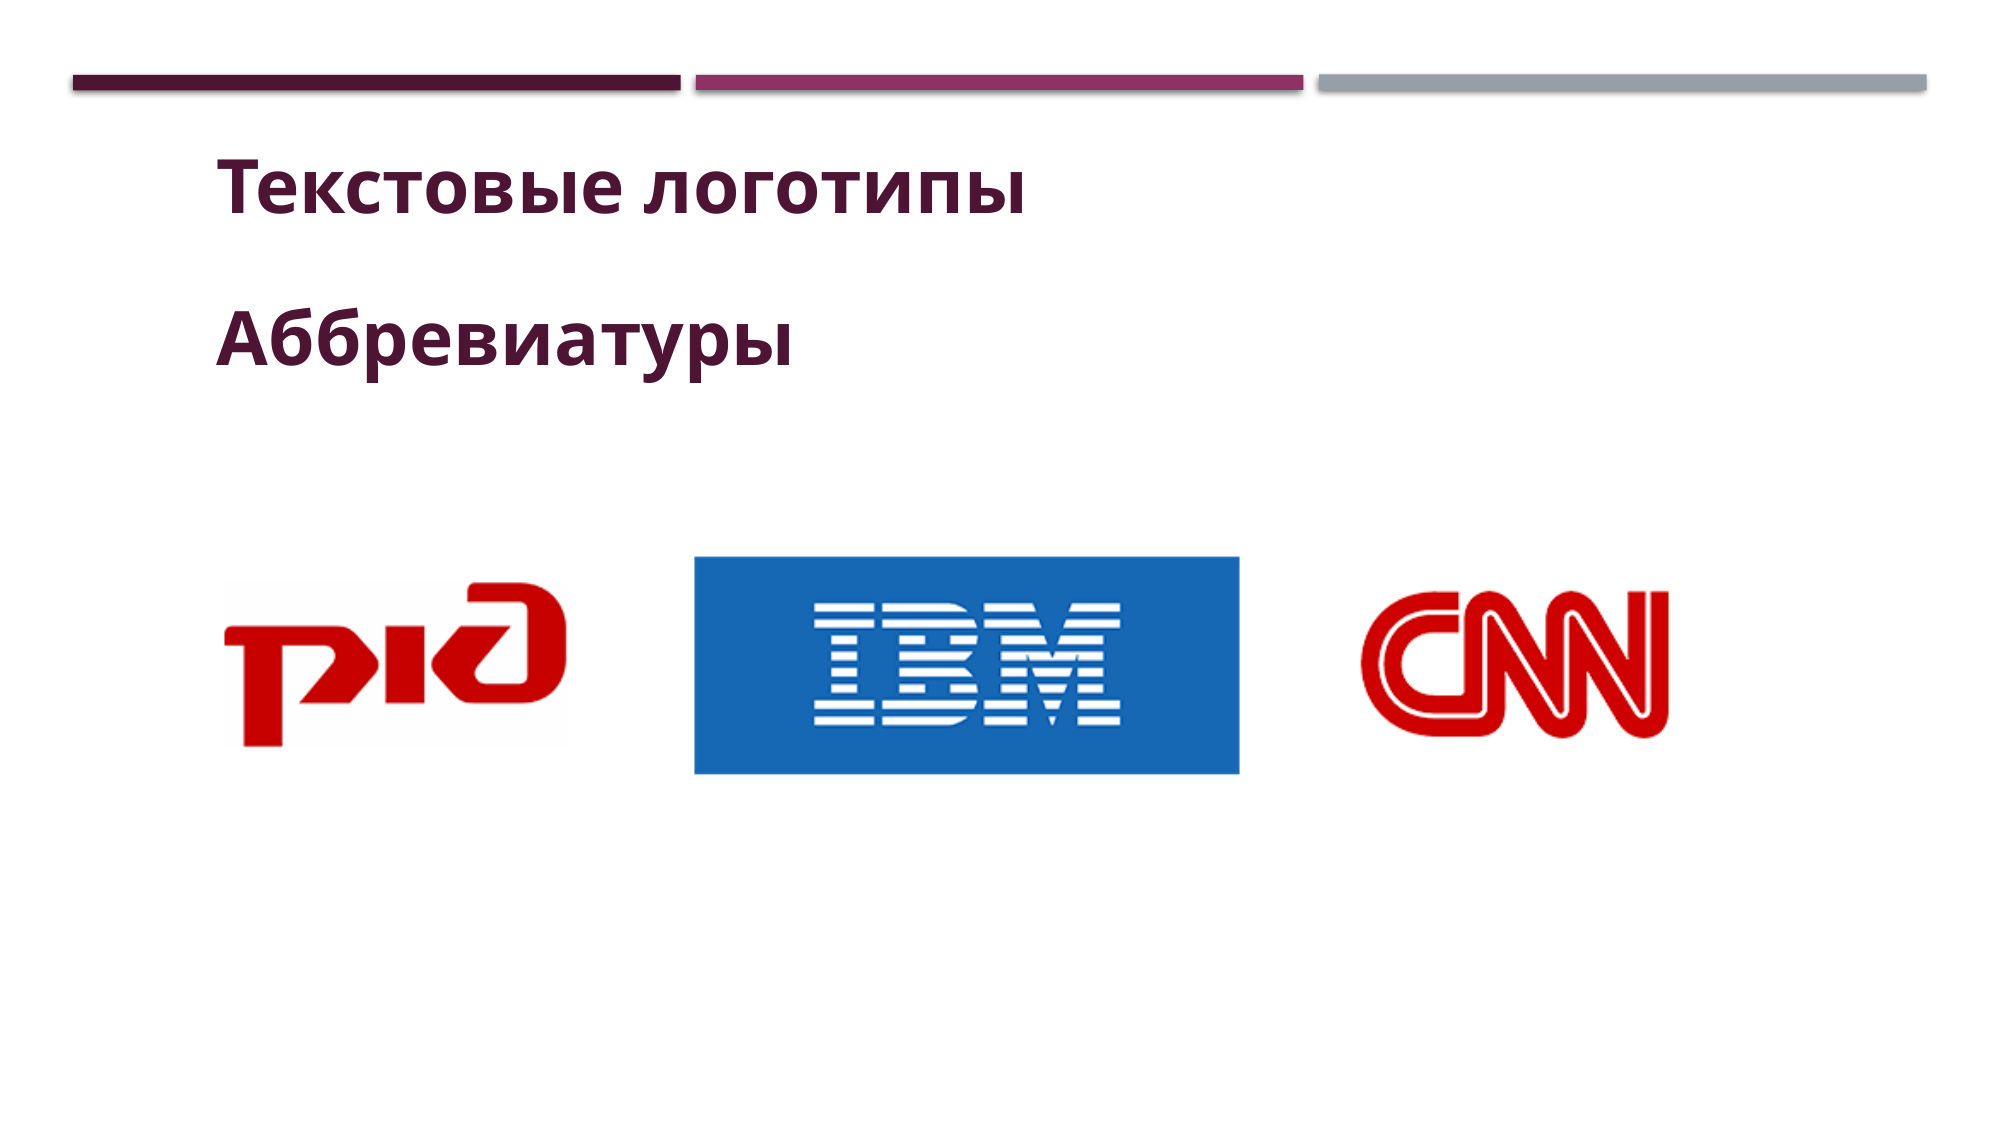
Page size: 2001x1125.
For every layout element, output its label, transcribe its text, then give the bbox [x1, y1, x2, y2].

text_box Аббревиатуры [202, 282, 1871, 433]
text_box Текстовые логотипы [202, 131, 1196, 281]
picture [111, 408, 1822, 922]
